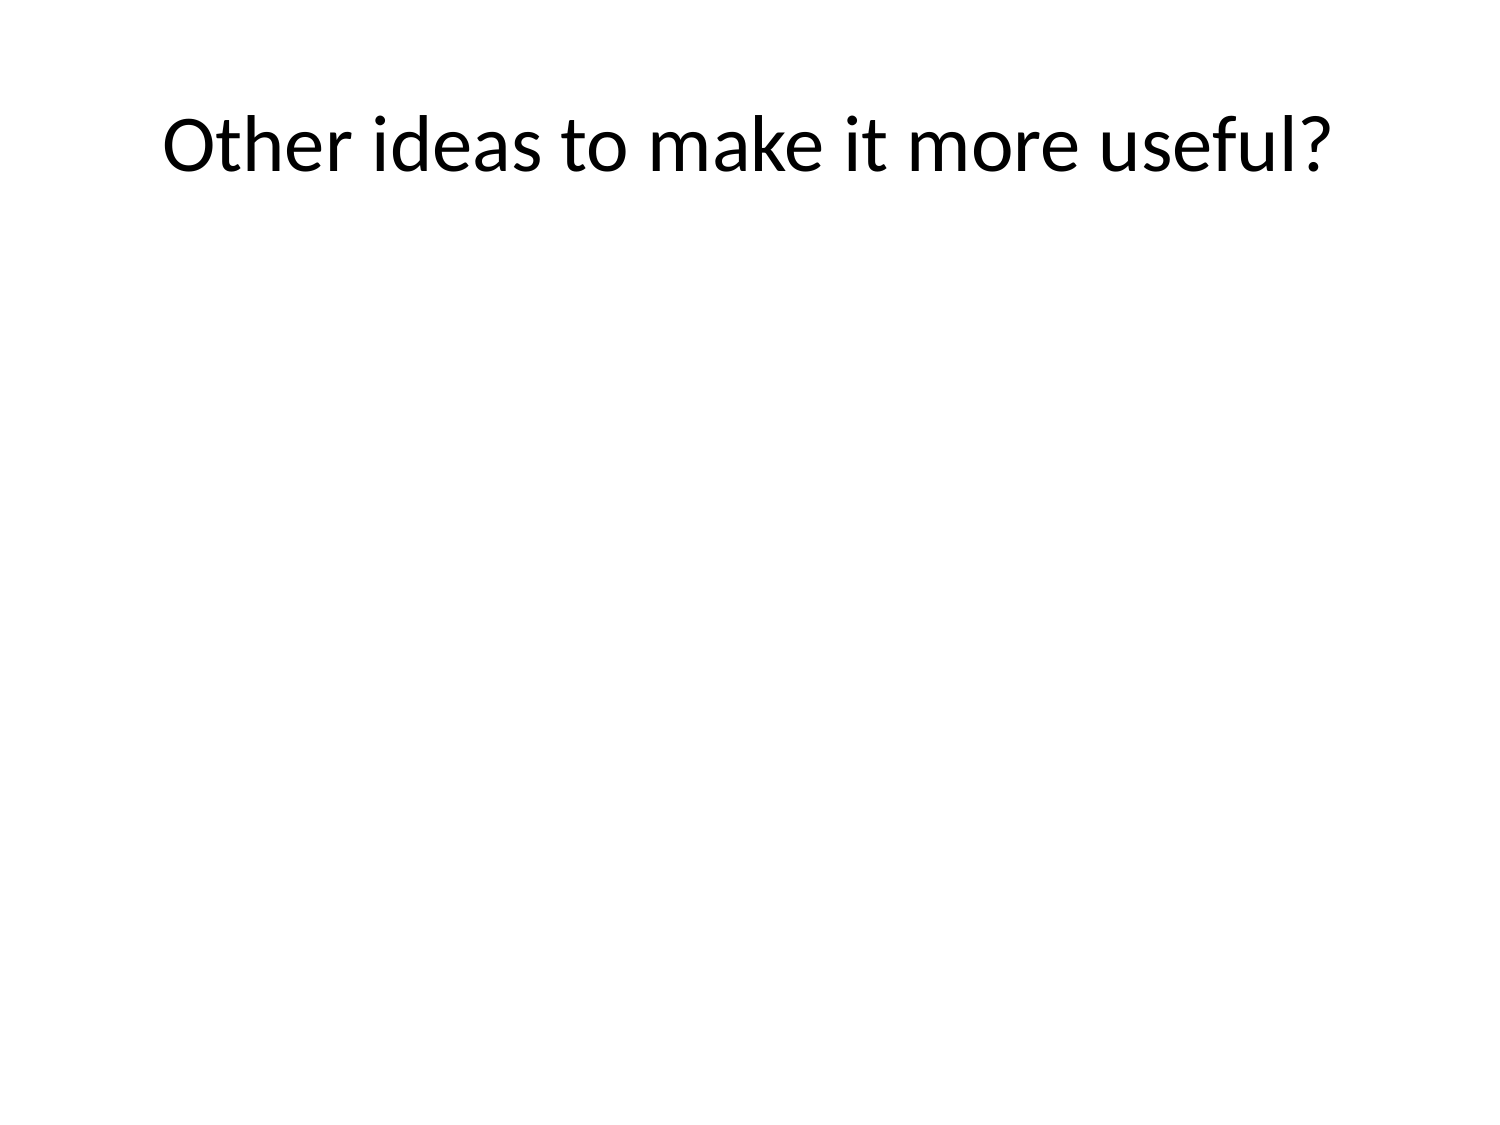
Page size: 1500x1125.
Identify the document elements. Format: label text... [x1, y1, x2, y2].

title Other ideas to make it more useful? [75, 45, 1425, 233]
